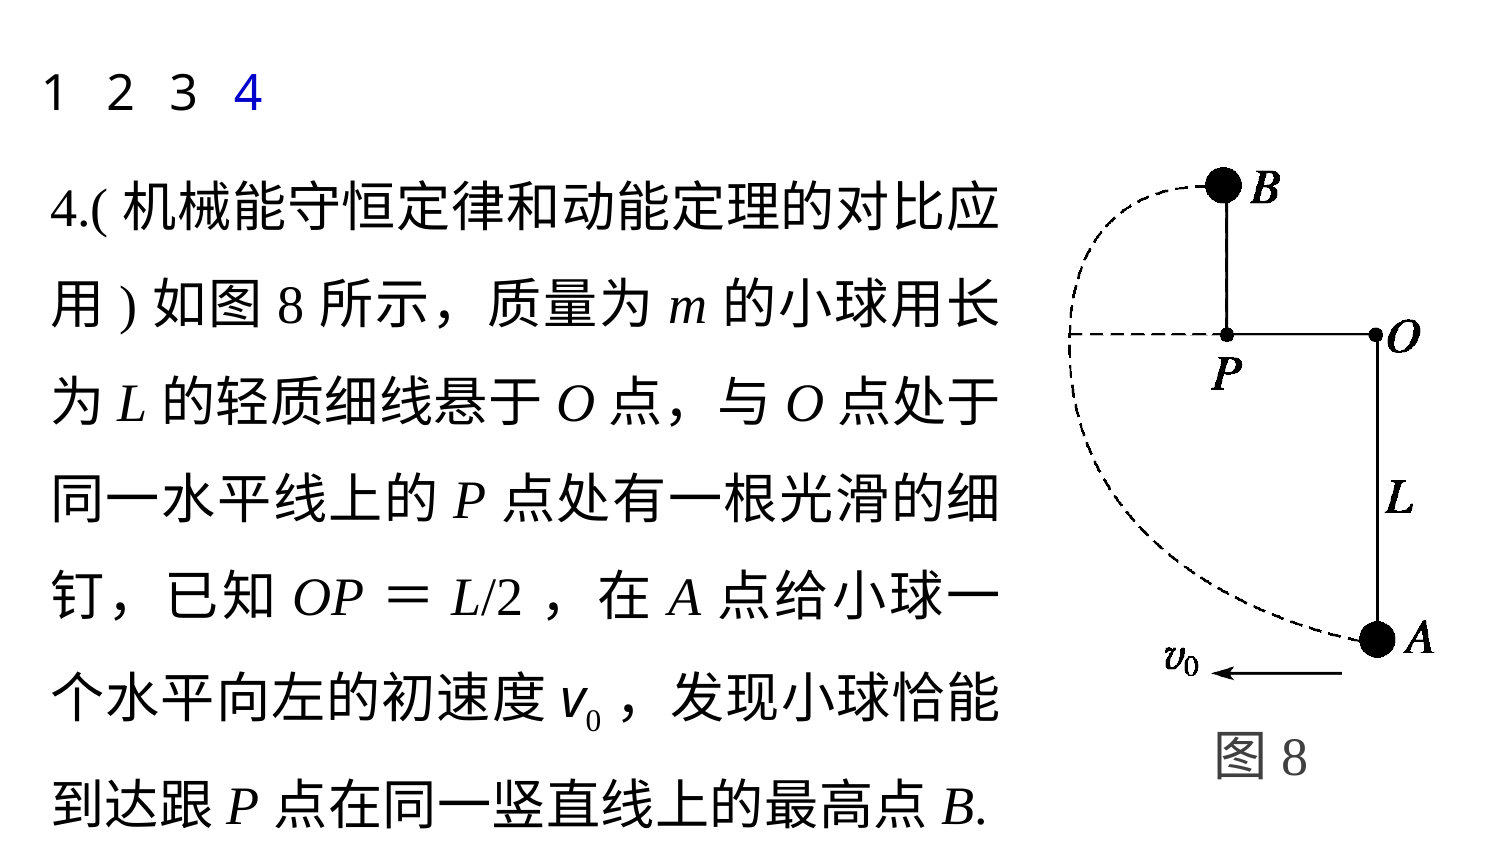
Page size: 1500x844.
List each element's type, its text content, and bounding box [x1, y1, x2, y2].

text_box 4.(机械能守恒定律和动能定理的对比应用)如图8所示，质量为m的小球用长为L的轻质细线悬于O点，与O点处于同一水平线上的P点处有一根光滑的细钉，已知OP＝L/2，在A点给小球一个水平向左的初速度v0，发现小球恰能到达跟P点在同一竖直线上的最高点B.求： [35, 132, 1016, 844]
picture [1039, 160, 1459, 688]
text_box 4 [216, 54, 274, 127]
text_box 3 [152, 54, 210, 127]
text_box 图8 [1198, 713, 1323, 794]
text_box 2 [89, 54, 146, 127]
text_box 1 [23, 54, 81, 127]
